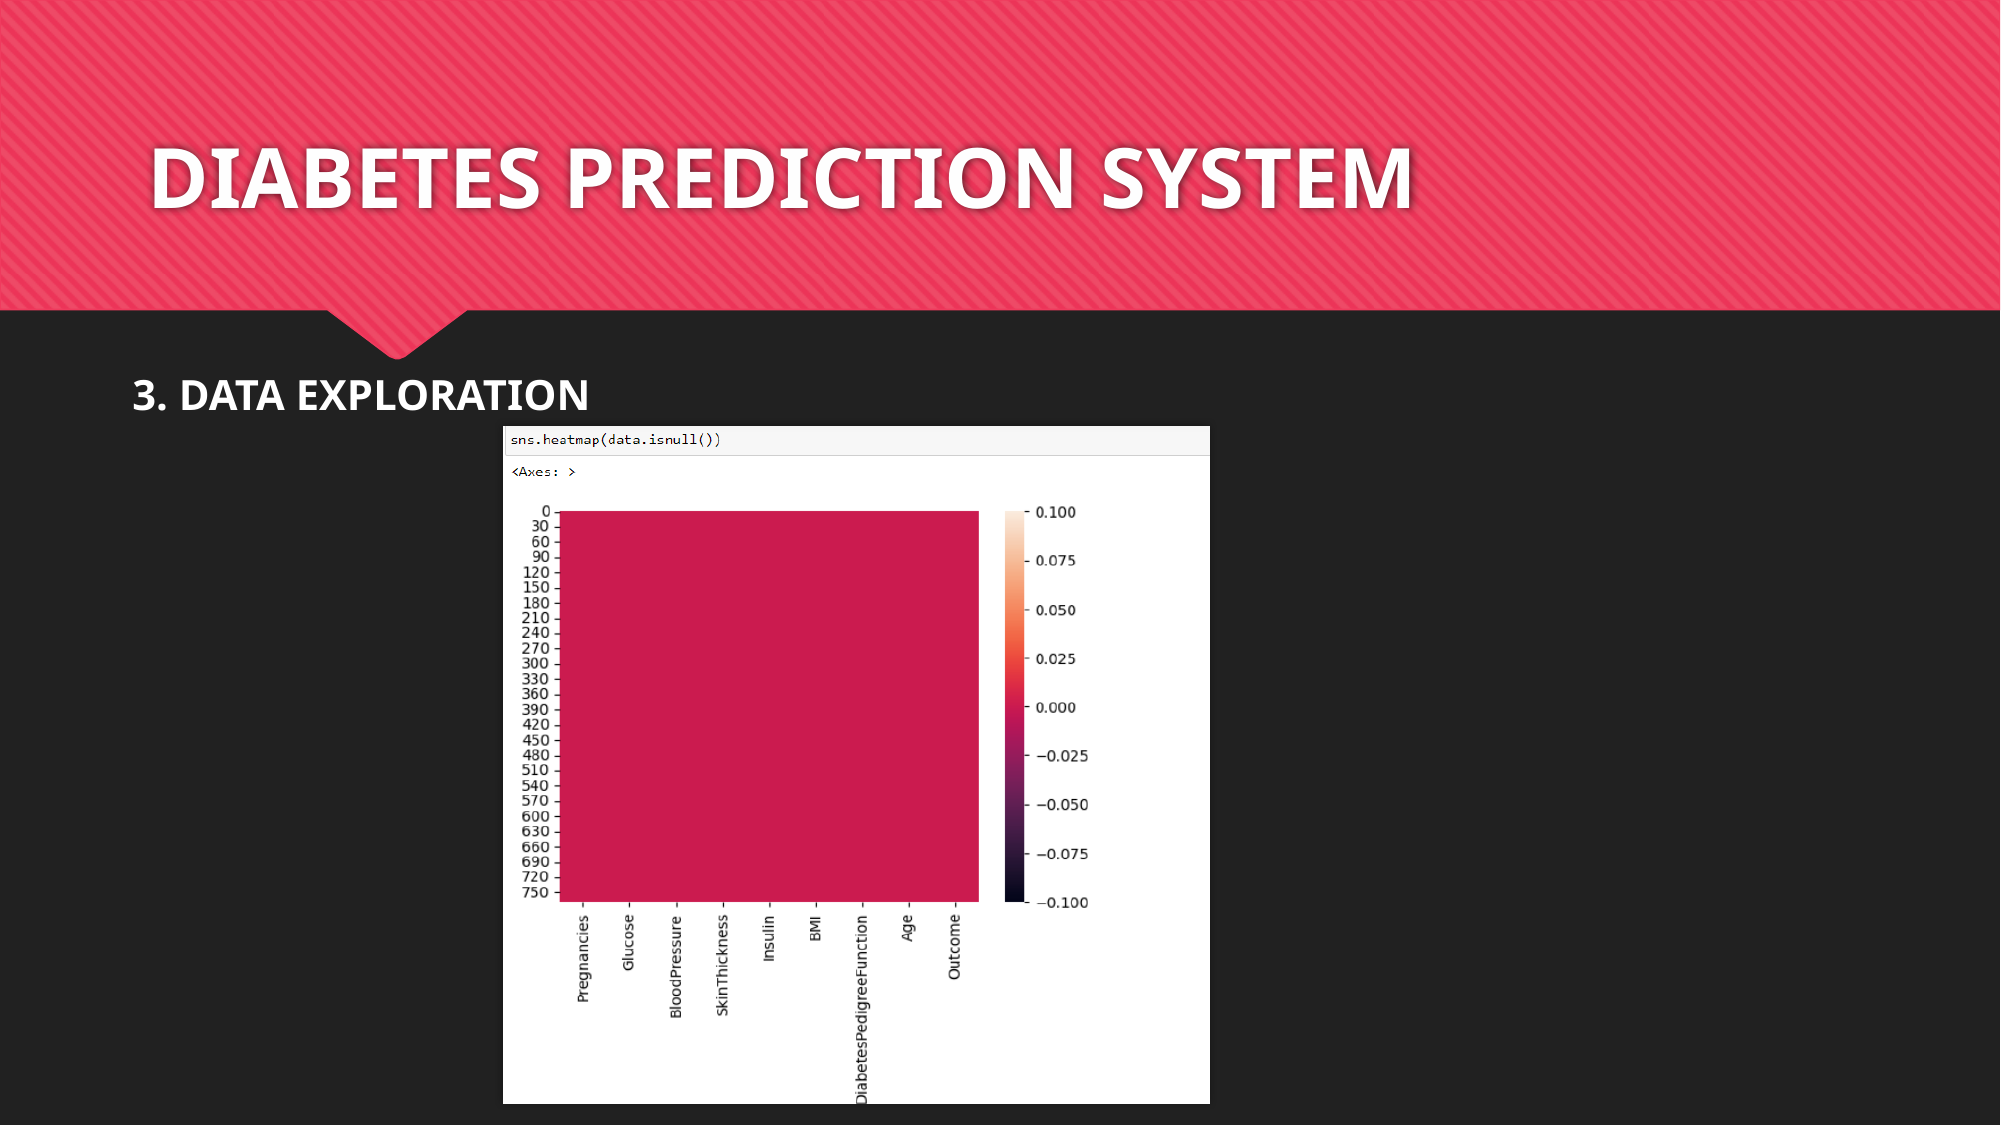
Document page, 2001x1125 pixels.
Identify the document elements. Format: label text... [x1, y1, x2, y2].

text_box 3. DATA EXPLORATION [117, 360, 634, 426]
title DIABETES PREDICTION SYSTEM [132, 73, 1868, 233]
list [503, 426, 1210, 1104]
